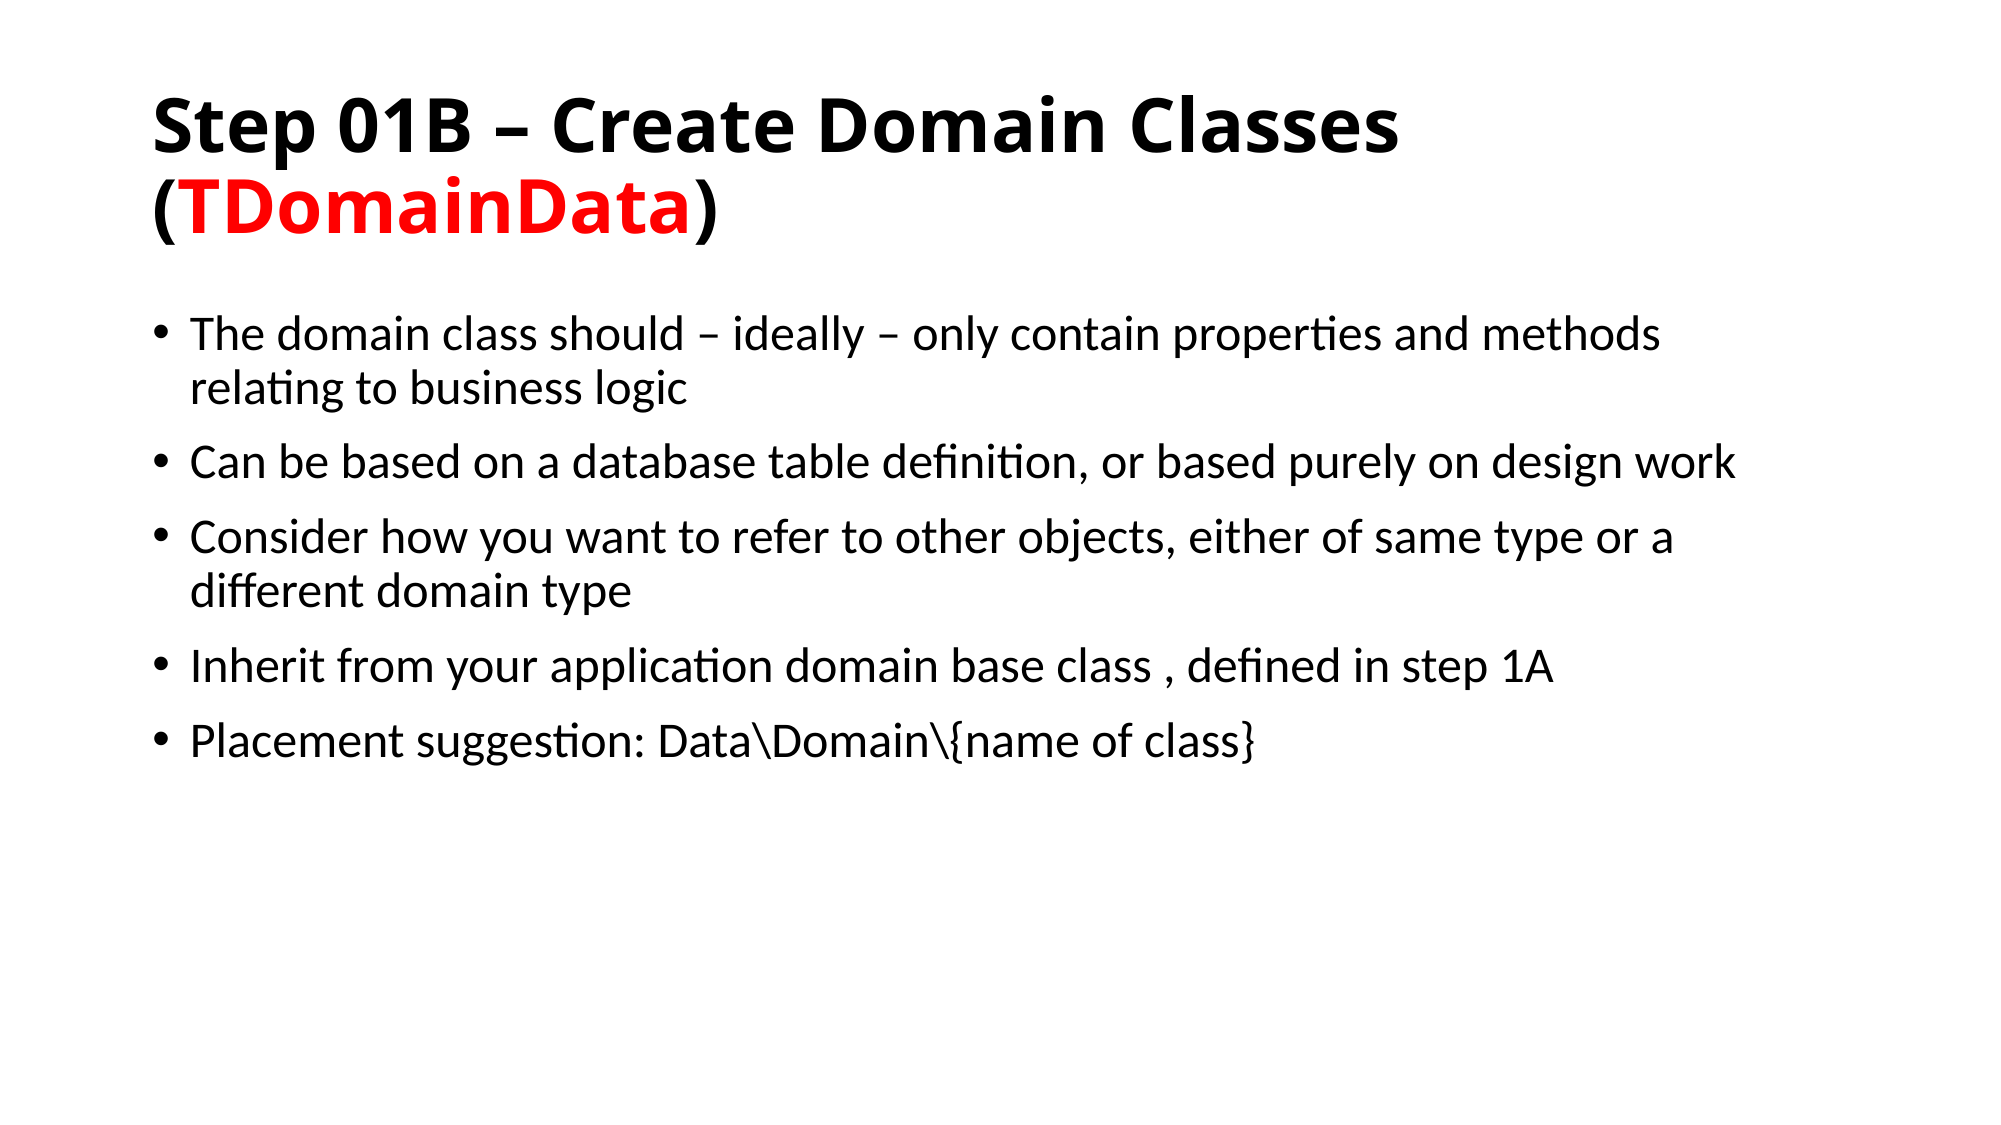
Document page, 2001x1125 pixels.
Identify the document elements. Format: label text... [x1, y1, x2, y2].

title Step 01B – Create Domain Classes (TDomainData) [137, 59, 1863, 278]
list The domain class should – ideally – only contain properties and methods relating to business logic Can be based on a database table definition, or based purely on design work Consider how you want to refer to other objects, either of same type or a different domain type Inherit from your application domain base class , defined in step 1A Placement suggestion: Data\Domain\{name of class} [137, 299, 1790, 1014]
